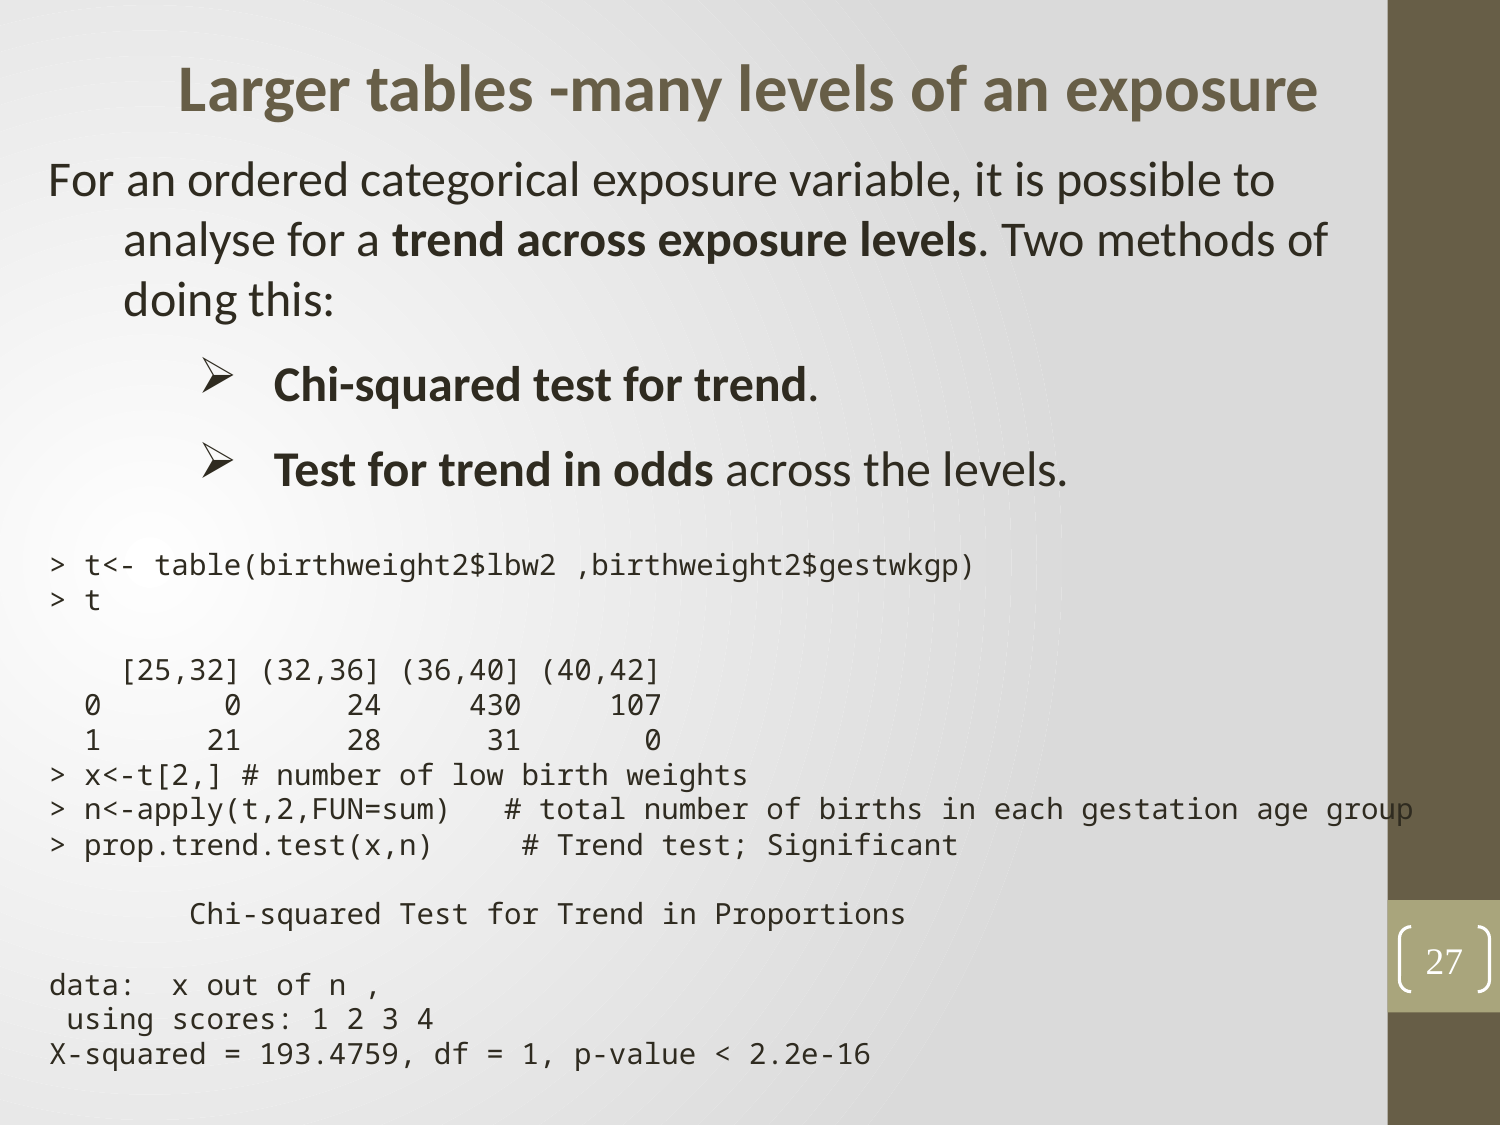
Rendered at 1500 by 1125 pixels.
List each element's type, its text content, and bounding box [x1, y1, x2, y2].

text_box Larger tables -many levels of an exposure [112, 30, 1388, 139]
text_box For an ordered categorical exposure variable, it is possible to analyse for a trend across exposure levels. Two methods of doing this: Chi-squared test for trend. Test for trend in odds across the levels. [34, 139, 1369, 538]
text_box > t<- table(birthweight2$lbw2 ,birthweight2$gestwkgp) > t [25,32] (32,36] (36,40] (40,42] 0 0 24 430 107 1 21 28 31 0 > x<-t[2,] # number of low birth weights > n<-apply(t,2,FUN=sum) # total number of births in each gestation age group > prop.trend.test(x,n) # Trend test; Significant Chi-squared Test for Trend in Proportions data: x out of n , using scores: 1 2 3 4 X-squared = 193.4759, df = 1, p-value < 2.2e-16 [34, 538, 1447, 1113]
slide_number 27 [1447, 925, 1492, 994]
